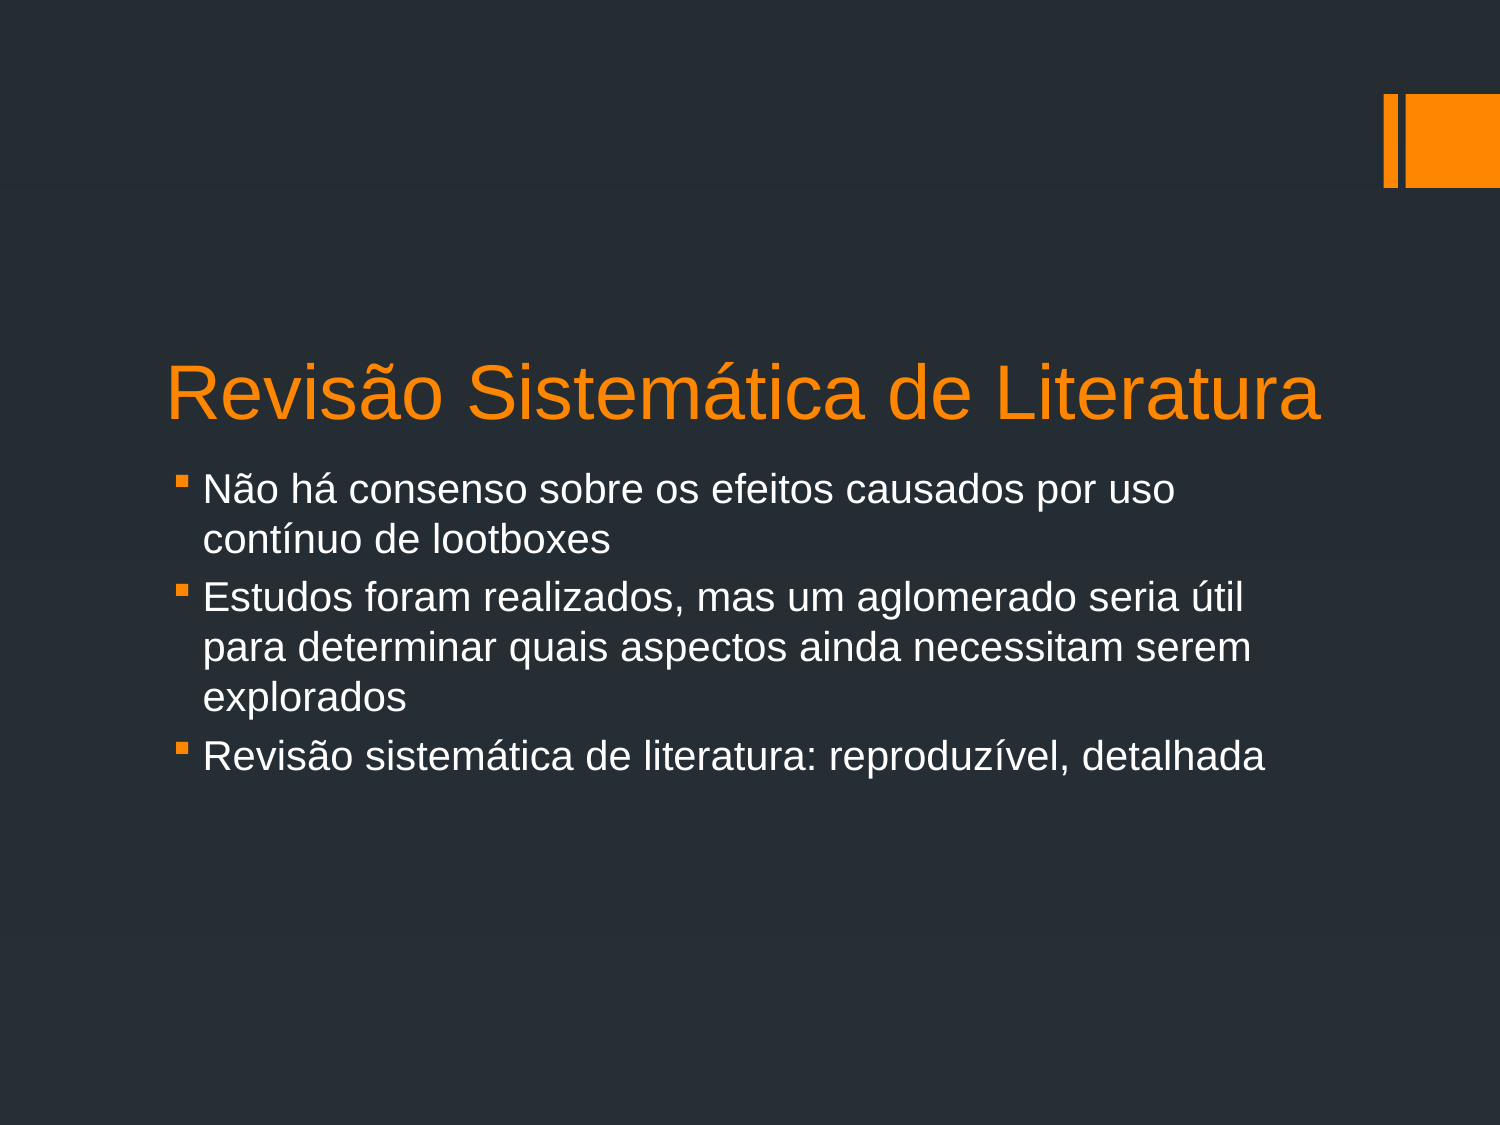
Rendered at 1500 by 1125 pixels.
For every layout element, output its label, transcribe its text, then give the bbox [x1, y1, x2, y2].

title Revisão Sistemática de Literatura [150, 253, 1350, 443]
list Não há consenso sobre os efeitos causados por uso contínuo de lootboxes Estudos foram realizados, mas um aglomerado seria útil para determinar quais aspectos ainda necessitam serem explorados Revisão sistemática de literatura: reproduzível, detalhada [150, 454, 1350, 1035]
